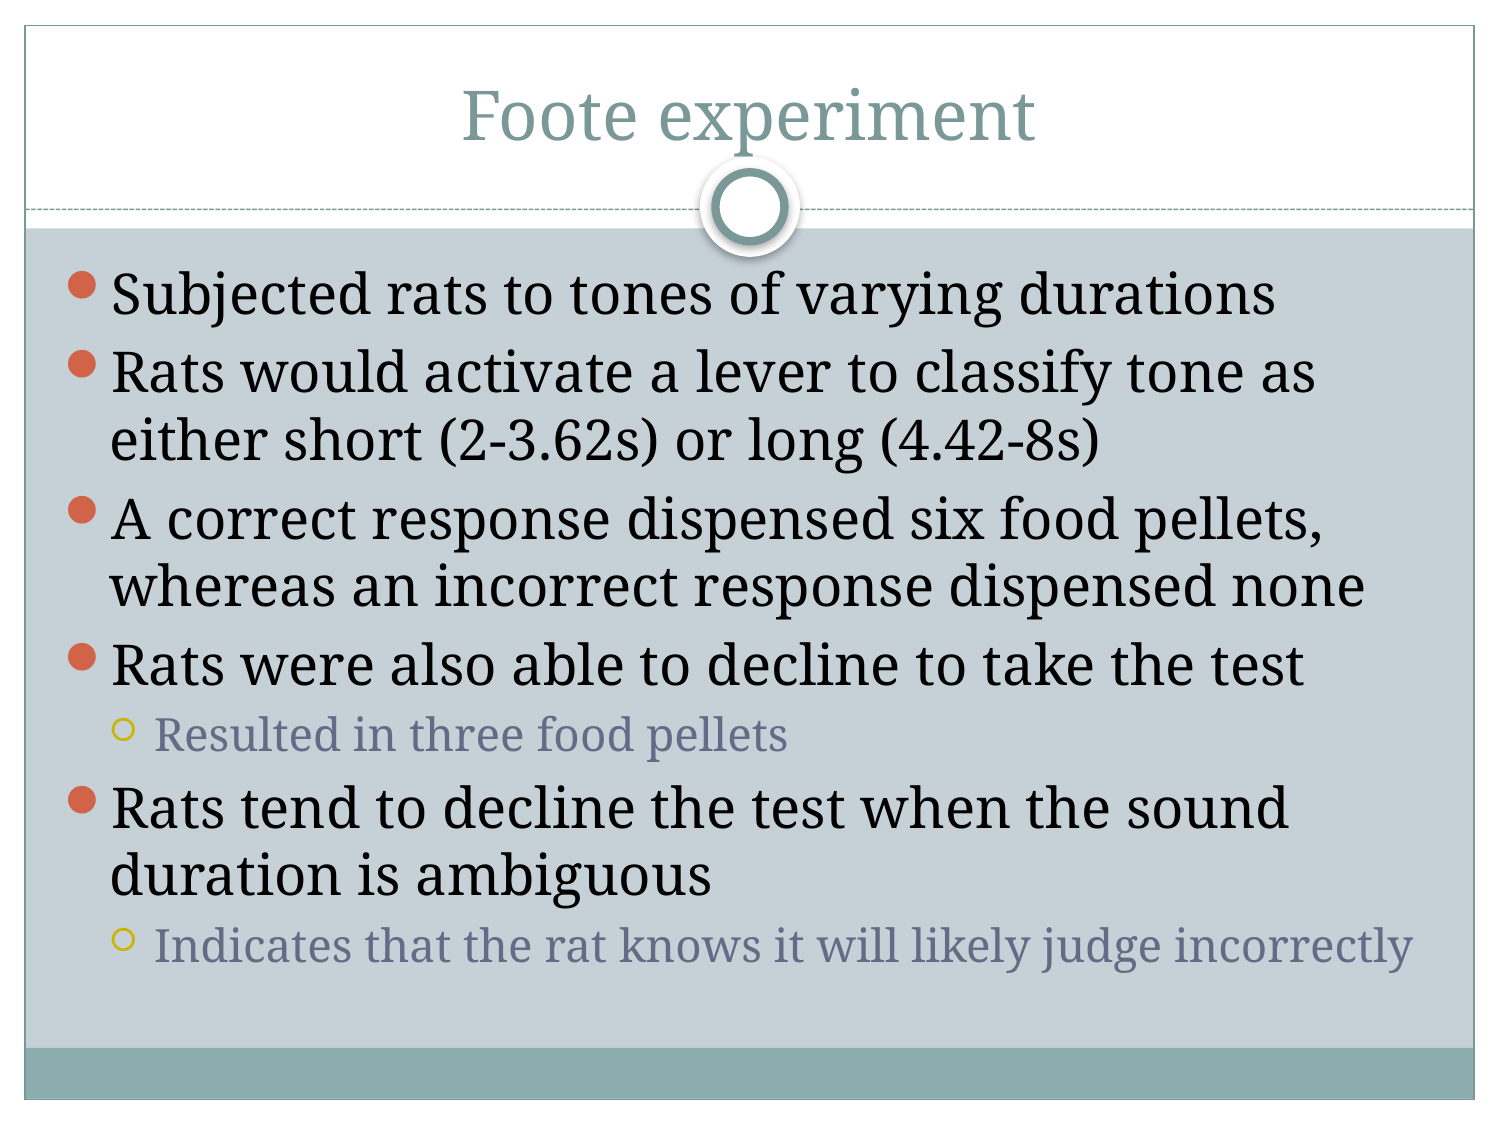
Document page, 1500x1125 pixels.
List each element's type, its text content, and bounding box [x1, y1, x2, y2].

list Subjected rats to tones of varying durations Rats would activate a lever to classify tone as either short (2-3.62s) or long (4.42-8s) A correct response dispensed six food pellets, whereas an incorrect response dispensed none Rats were also able to decline to take the test Resulted in three food pellets Rats tend to decline the test when the sound duration is ambiguous Indicates that the rat knows it will likely judge incorrectly [49, 250, 1445, 1001]
title Foote experiment [49, 37, 1450, 162]
